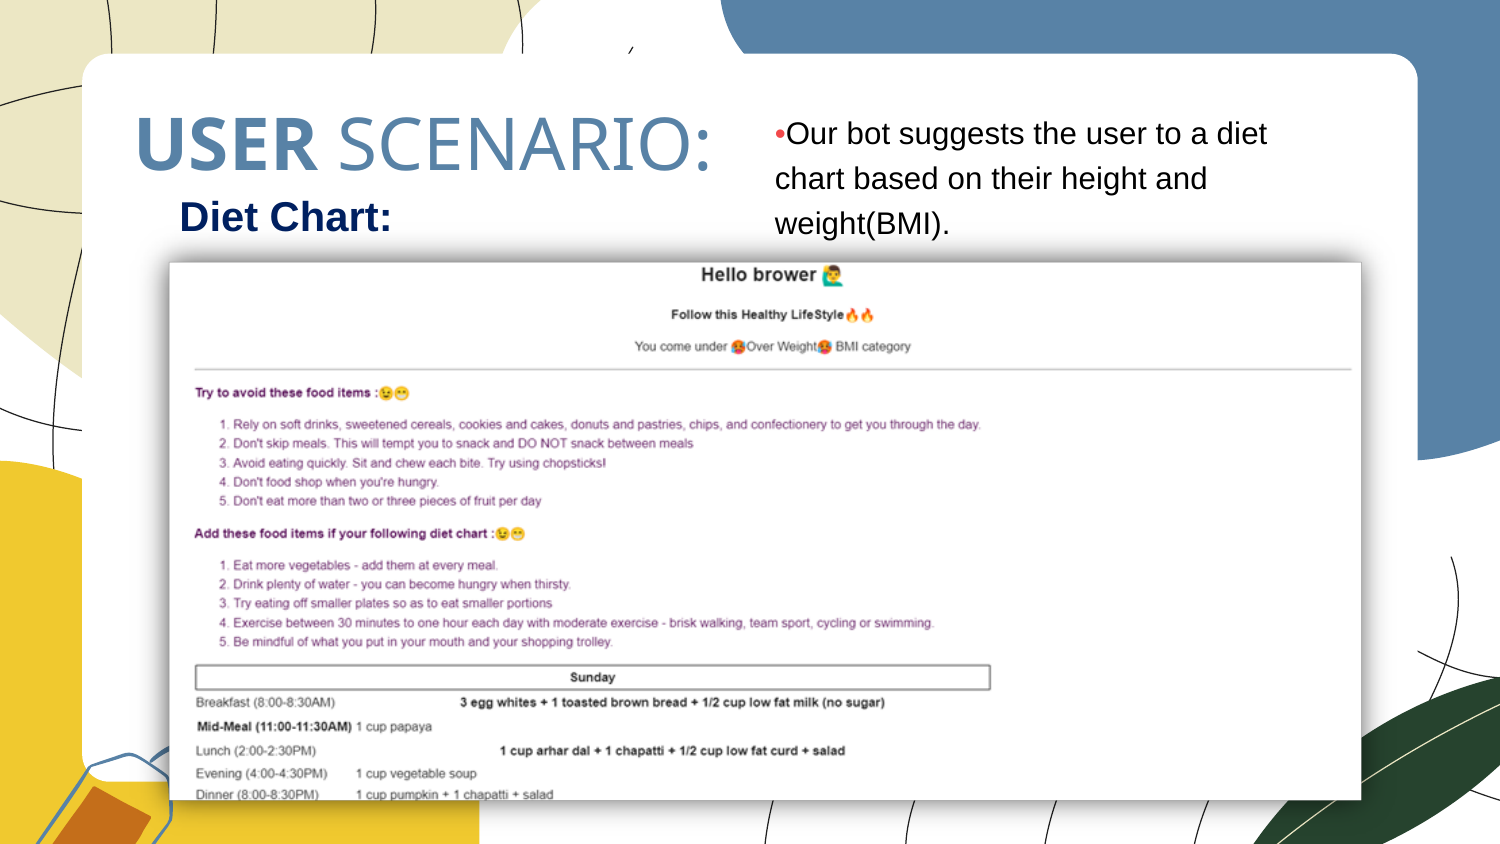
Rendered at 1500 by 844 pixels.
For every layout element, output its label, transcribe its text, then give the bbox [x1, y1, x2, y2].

text_box •Our bot suggests the user to a diet chart based on their height and weight(BMI). [759, 91, 1337, 218]
text_box Diet Chart: [164, 174, 657, 218]
picture [126, 219, 1405, 844]
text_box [1409, 599, 1500, 844]
title USER SCENARIO: [0, 80, 1057, 175]
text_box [29, 673, 121, 844]
